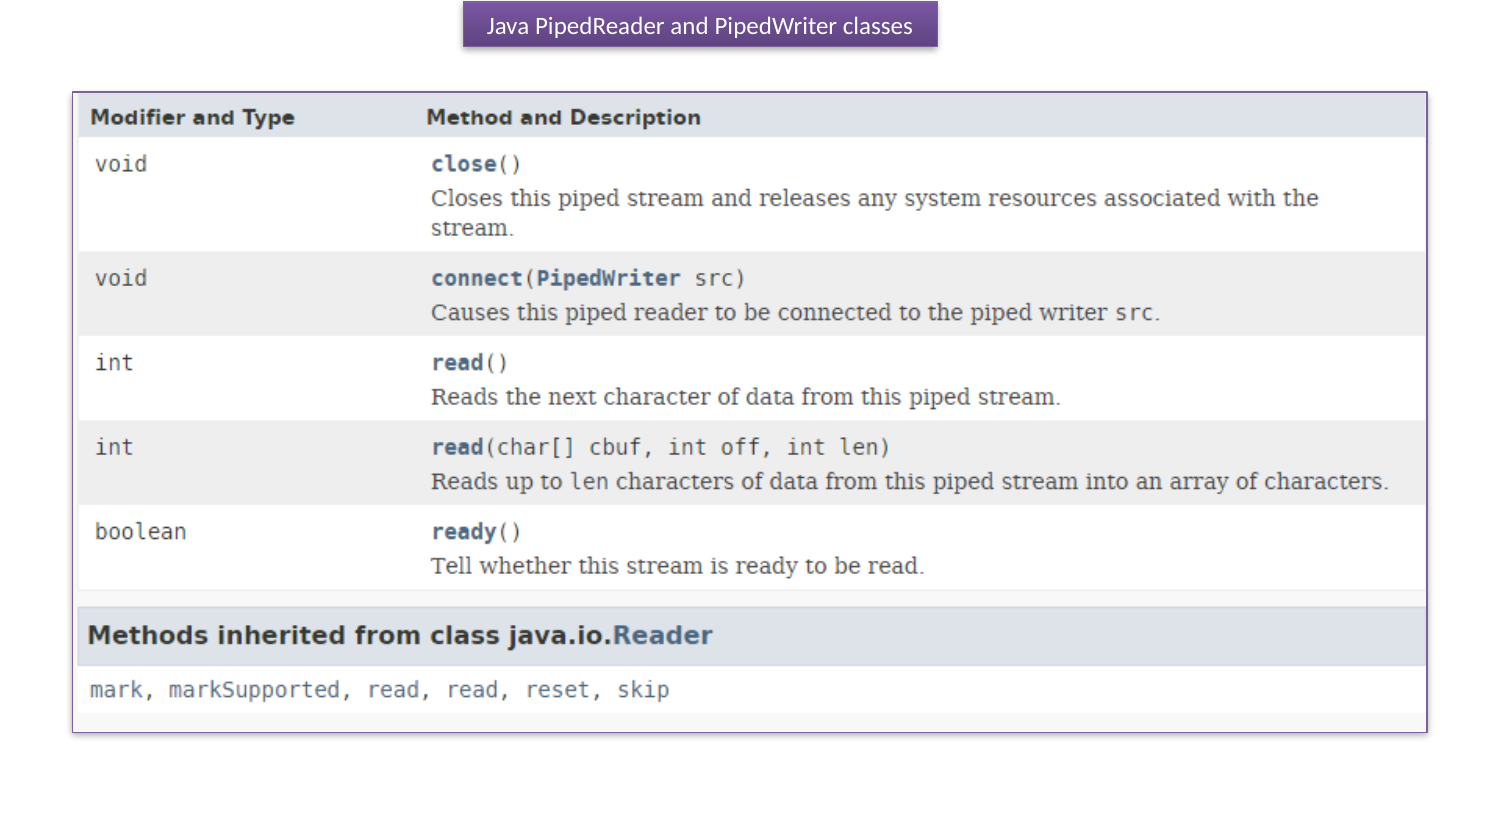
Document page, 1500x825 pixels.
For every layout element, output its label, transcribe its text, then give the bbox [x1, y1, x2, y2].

text_box Java PipedReader and PipedWriter classes [463, 1, 938, 47]
picture [72, 92, 1427, 733]
